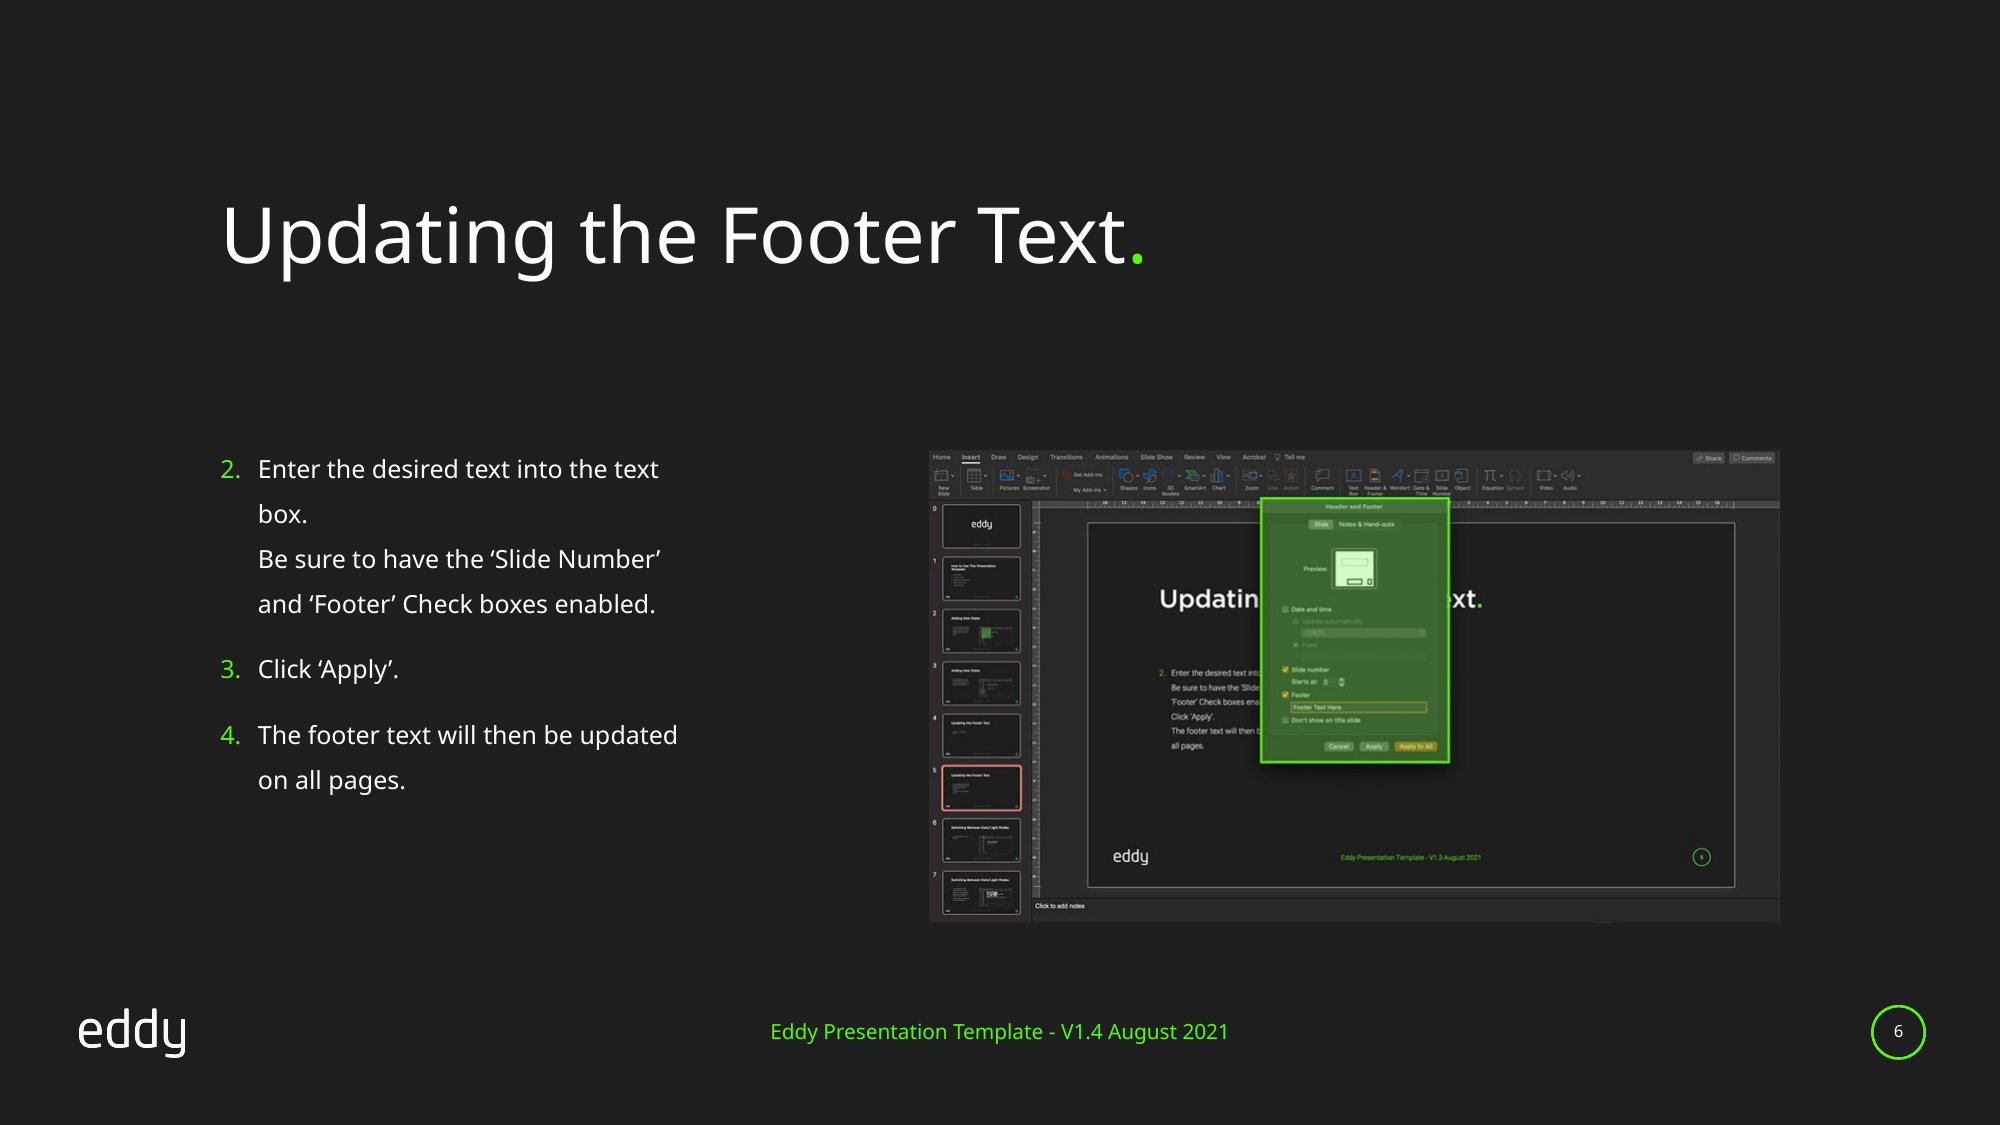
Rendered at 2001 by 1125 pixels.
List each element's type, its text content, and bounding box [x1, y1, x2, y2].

picture [79, 1008, 185, 1058]
text_box Enter the desired text into the text box. Be sure to have the ‘Slide Number’ and ‘Footer’ Check boxes enabled. Click ‘Apply’. The footer text will then be updated on all pages. [220, 432, 729, 923]
picture [929, 450, 1780, 923]
slide_number 6 [1797, 940, 2000, 1125]
footer Eddy Presentation Template - V1.4 August 2021 [575, 940, 1424, 1125]
list Updating the Footer Text. [220, 184, 1780, 433]
